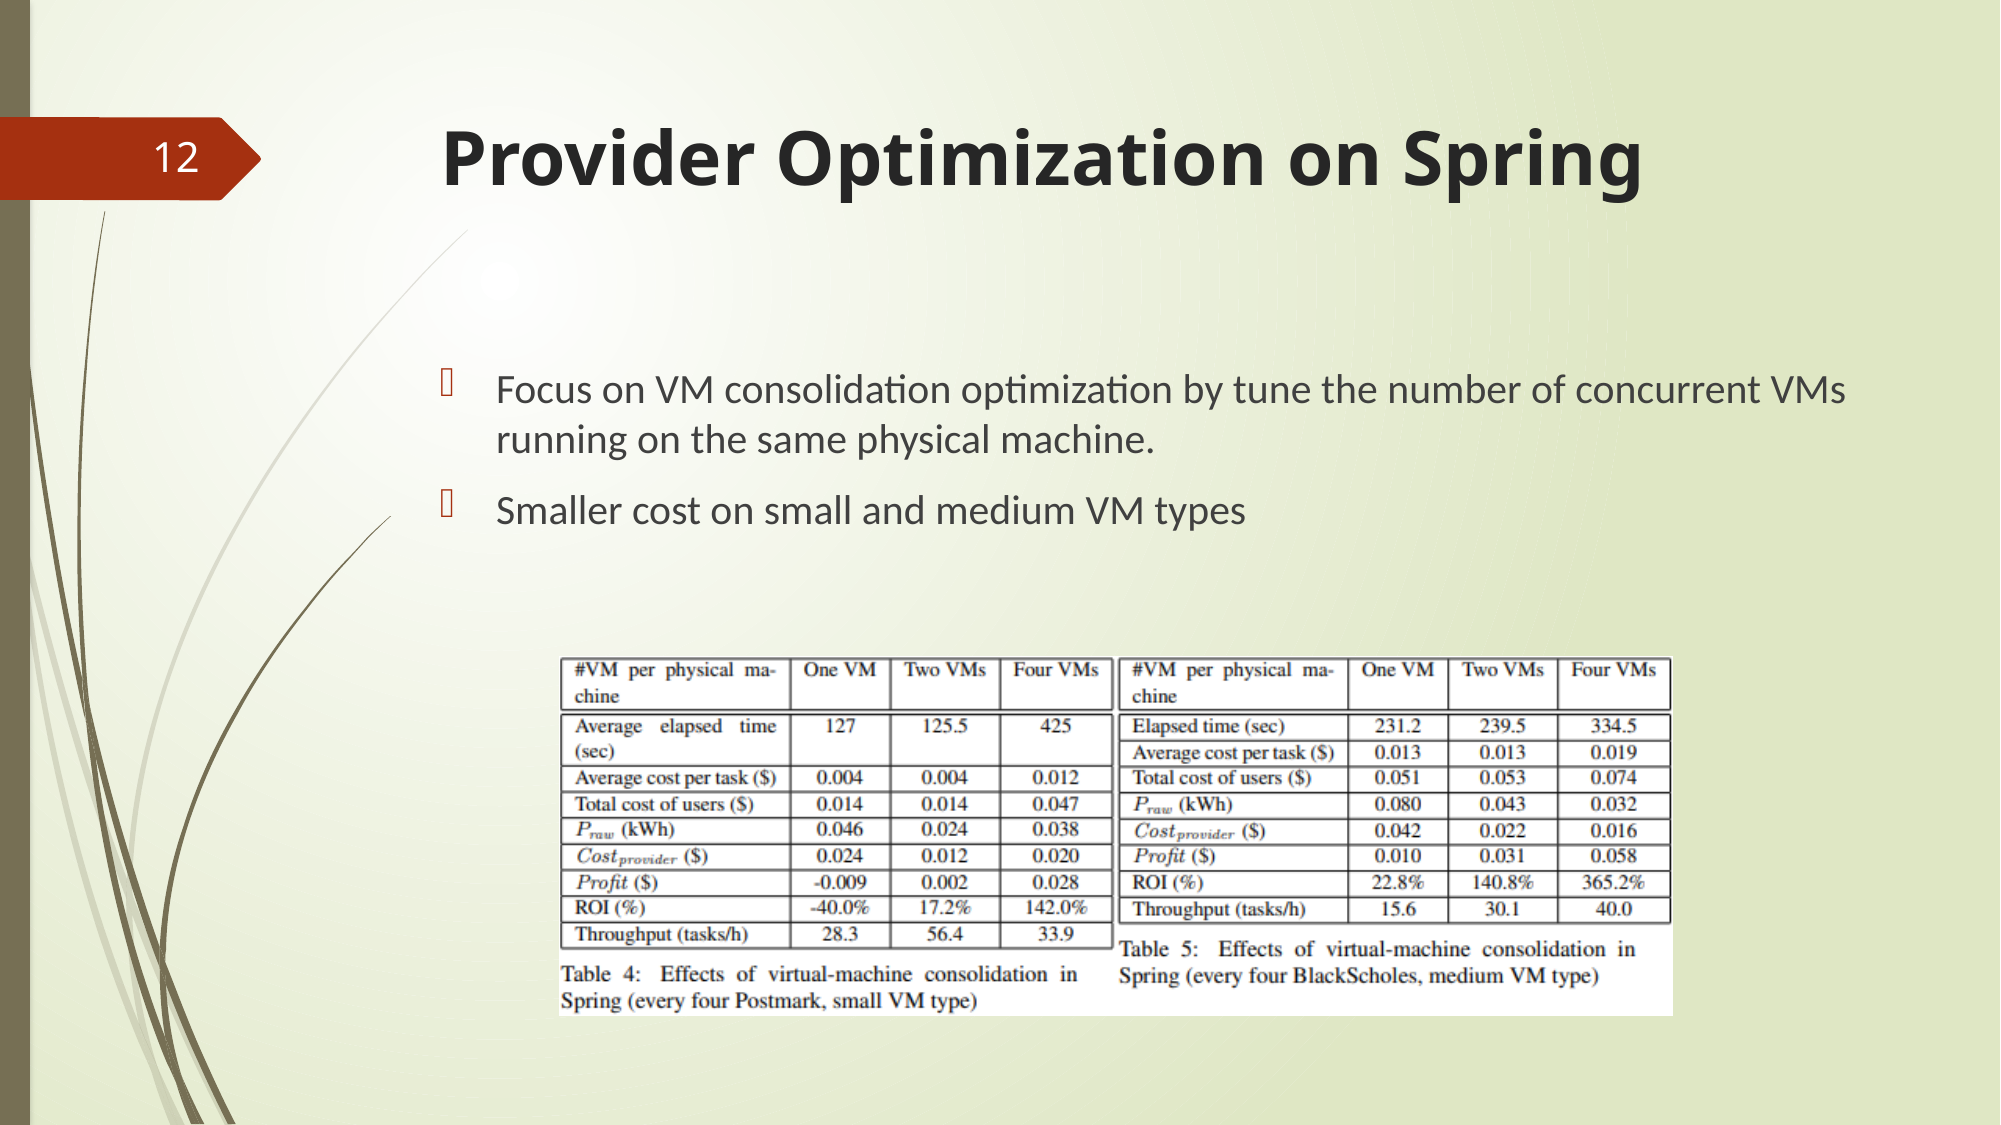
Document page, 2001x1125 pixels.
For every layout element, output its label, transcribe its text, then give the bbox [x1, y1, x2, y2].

title Provider Optimization on Spring [425, 102, 1888, 313]
slide_number 12 [87, 129, 216, 190]
picture [559, 656, 1673, 1016]
list Focus on VM consolidation optimization by tune the number of concurrent VMs running on the same physical machine. Smaller cost on small and medium VM types [424, 354, 1887, 1070]
